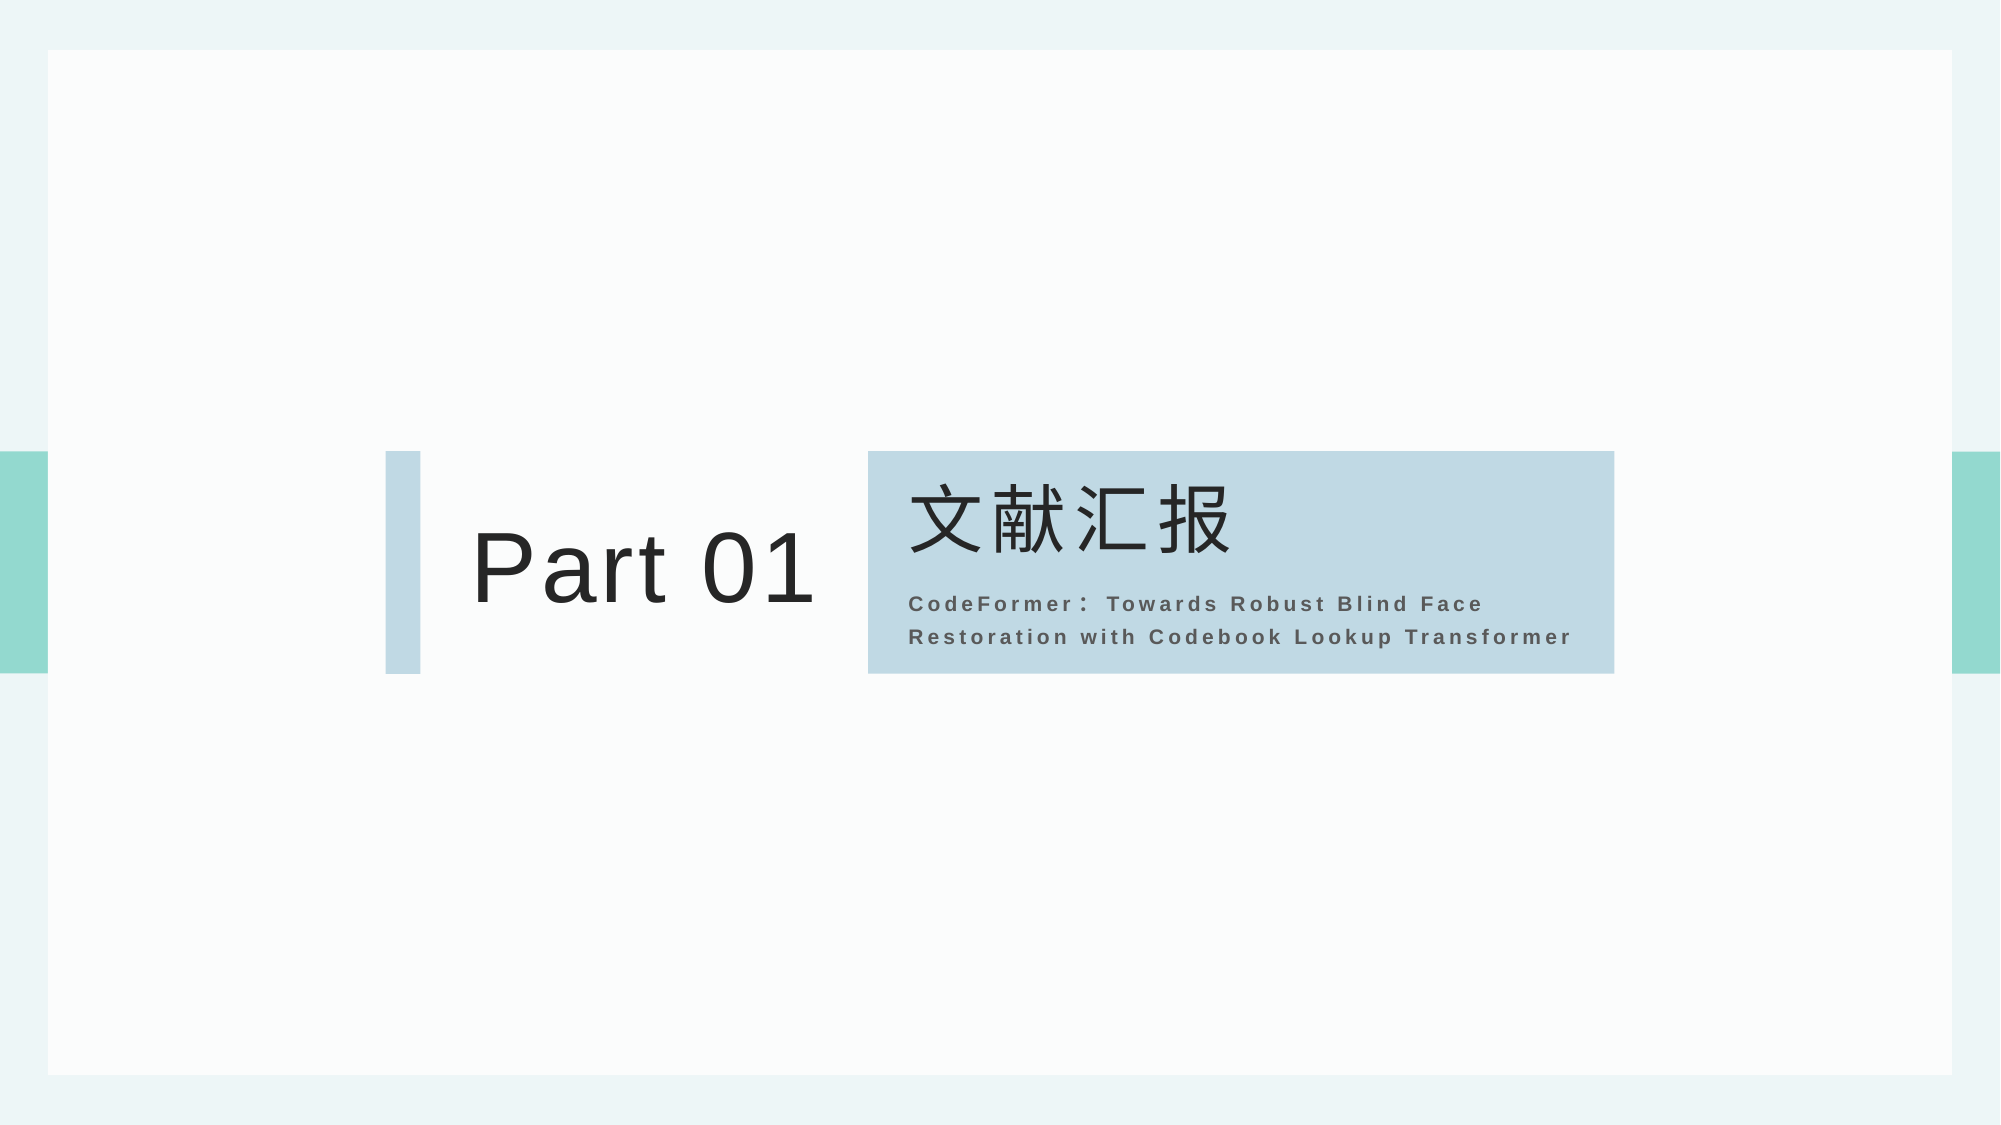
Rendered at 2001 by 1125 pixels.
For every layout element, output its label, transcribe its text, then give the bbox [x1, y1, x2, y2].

text_box Part 01 [434, 451, 855, 674]
text_box [385, 451, 421, 674]
subtitle CodeFormer：Towards Robust Blind Face Restoration with Codebook Lookup Transformer [893, 575, 1590, 659]
title 文献汇报 [893, 451, 1590, 571]
